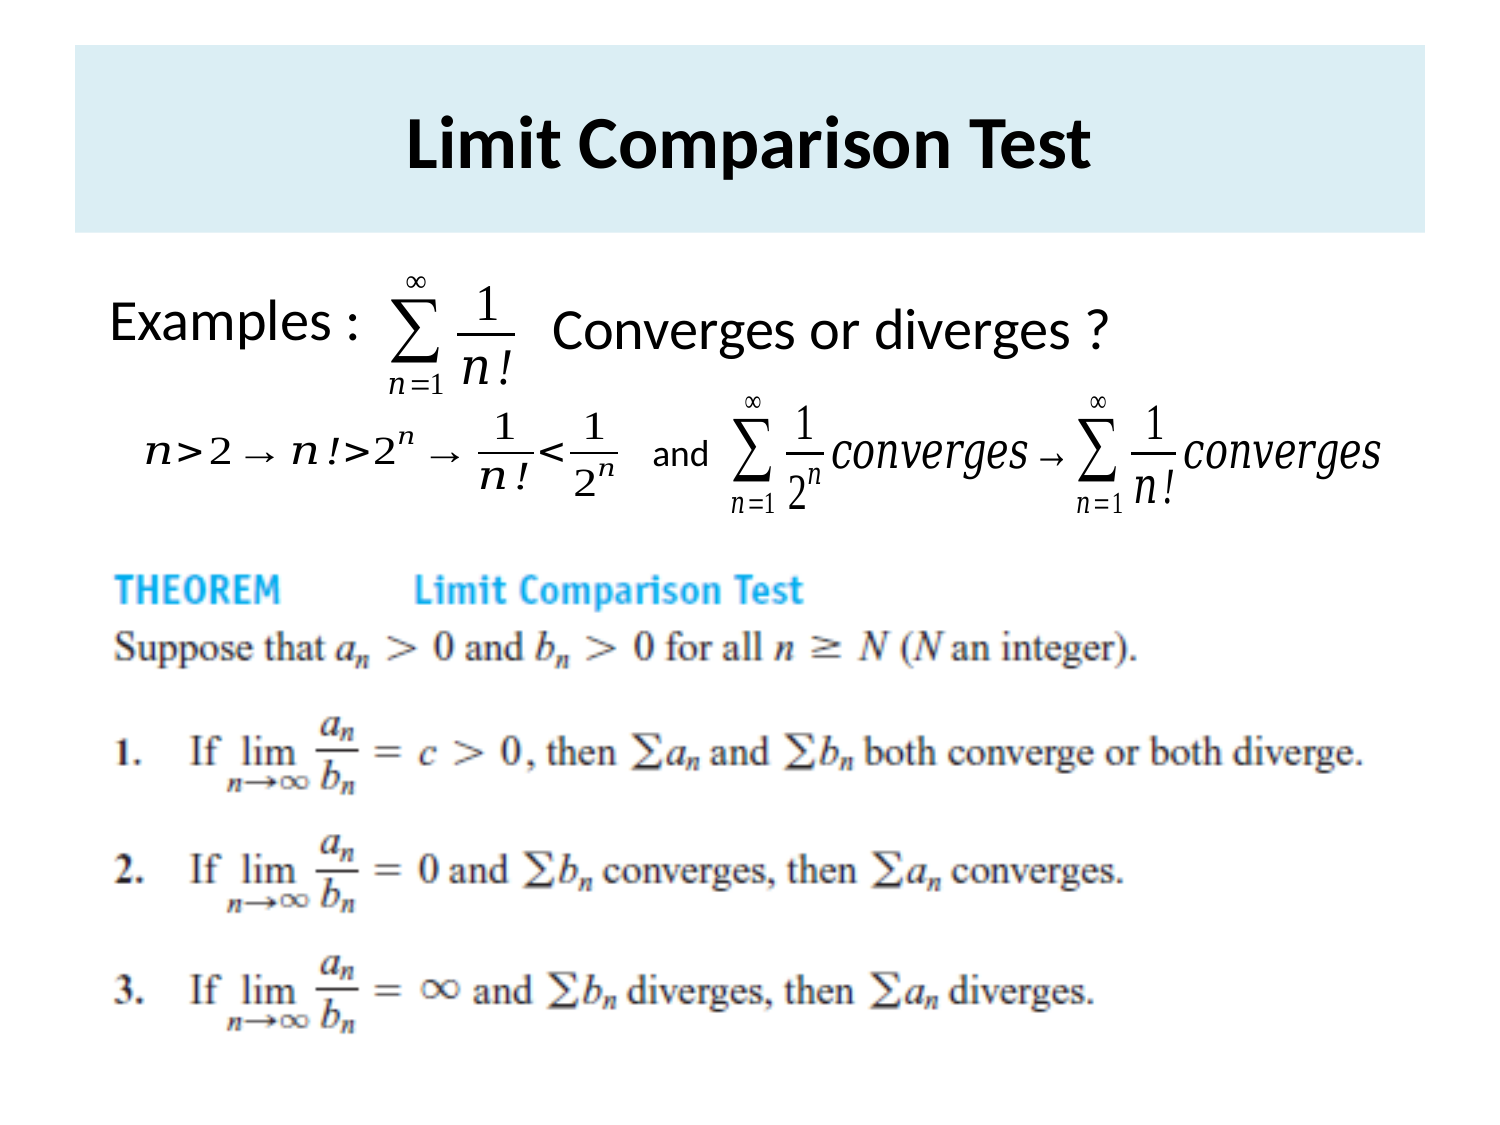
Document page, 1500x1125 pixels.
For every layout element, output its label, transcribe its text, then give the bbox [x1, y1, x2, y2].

picture [94, 562, 1397, 1053]
title Limit Comparison Test [75, 45, 1425, 233]
text_box Converges or diverges ? [537, 283, 1176, 369]
text_box Examples : [94, 275, 383, 360]
text_box and [637, 421, 747, 482]
